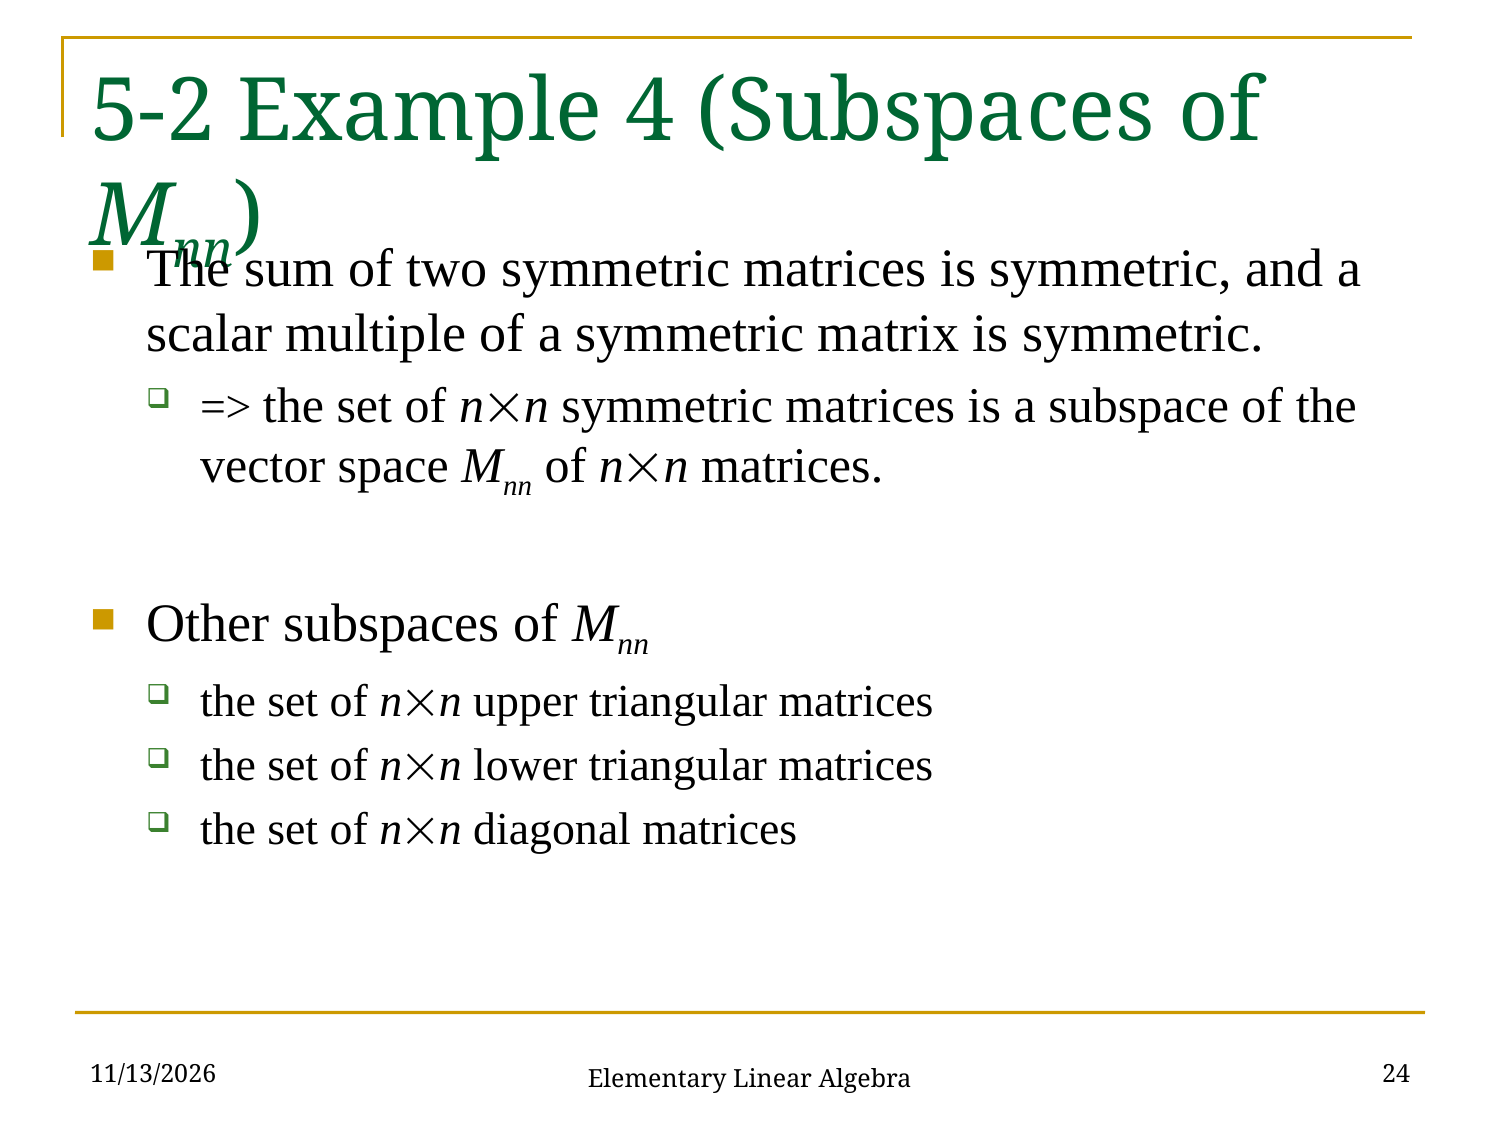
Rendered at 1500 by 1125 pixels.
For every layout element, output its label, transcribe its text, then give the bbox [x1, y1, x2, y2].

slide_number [74, 1023, 426, 1100]
slide_number 24 [1074, 1023, 1426, 1100]
list The sum of two symmetric matrices is symmetric, and a scalar multiple of a symmetric matrix is symmetric. => the set of nn symmetric matrices is a subspace of the vector space Mnn of nn matrices. Other subspaces of Mnn the set of nn upper triangular matrices the set of nn lower triangular matrices the set of nn diagonal matrices [75, 224, 1425, 1006]
title 5-2 Example 4 (Subspaces of Mnn) [75, 45, 1425, 224]
footer Elementary Linear Algebra [512, 1024, 988, 1101]
